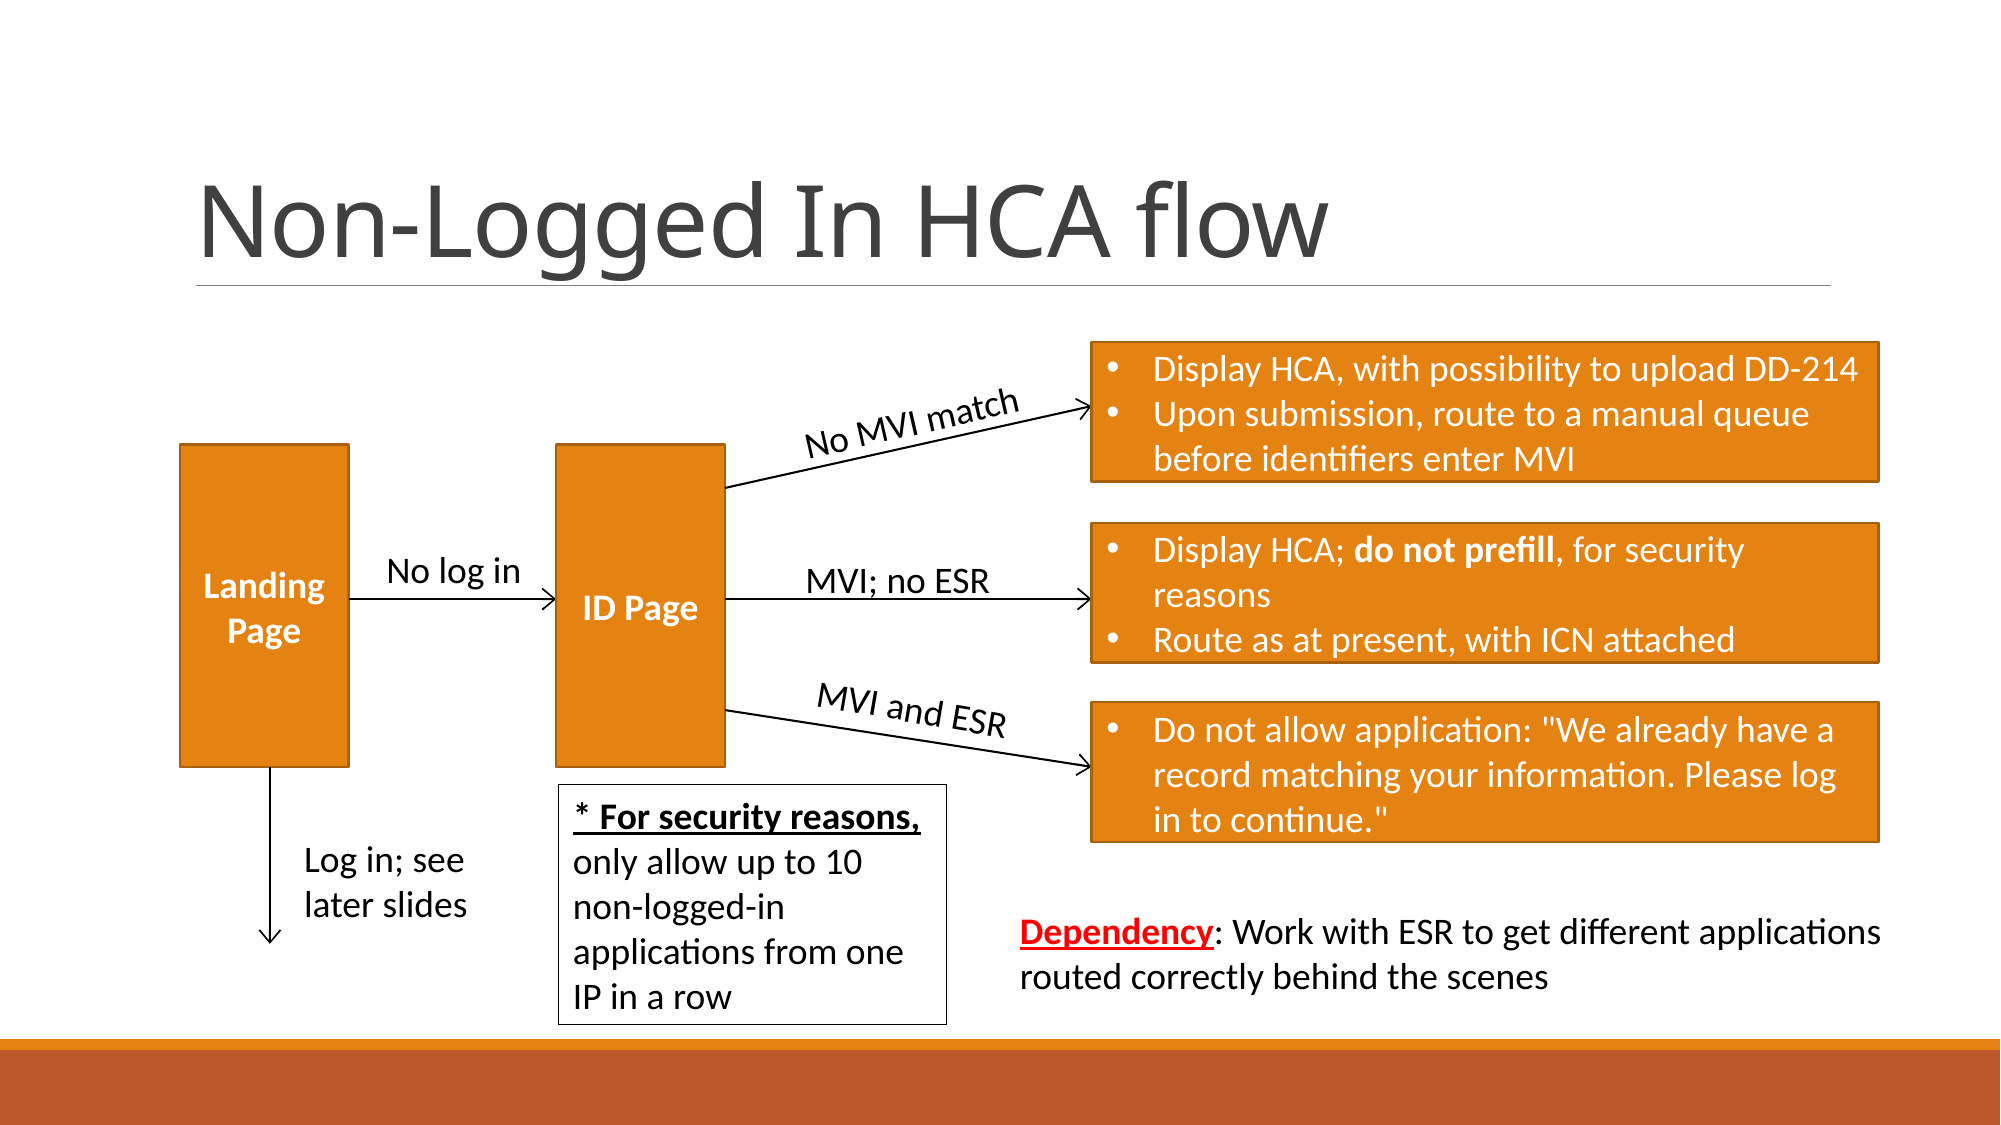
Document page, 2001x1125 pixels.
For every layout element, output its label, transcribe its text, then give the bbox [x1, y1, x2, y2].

text_box MVI and ESR [799, 659, 1068, 706]
text_box Log in; see later slides [289, 827, 500, 933]
text_box Landing Page [179, 443, 350, 768]
text_box No MVI match [858, 360, 1050, 402]
text_box MVI; no ESR [790, 548, 1054, 595]
text_box Dependency: Work with ESR to get different applications routed correctly behind the scenes [1004, 899, 1955, 1005]
text_box No log in [371, 538, 555, 595]
text_box ID Page [555, 443, 726, 768]
text_box * For security reasons, only allow up to 10 non-logged-in applications from one IP in a row [558, 784, 947, 1025]
text_box Do not allow application: "We already have a record matching your information. Please log in to continue." [1090, 701, 1880, 843]
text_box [724, 709, 1092, 768]
title Non-Logged In HCA flow [180, 47, 1830, 285]
text_box Display HCA; do not prefill, for security reasons Route as at present, with ICN attached [1090, 522, 1880, 664]
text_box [724, 405, 1092, 489]
text_box Display HCA, with possibility to upload DD-214 Upon submission, route to a manual queue before identifiers enter MVI [1090, 341, 1880, 483]
